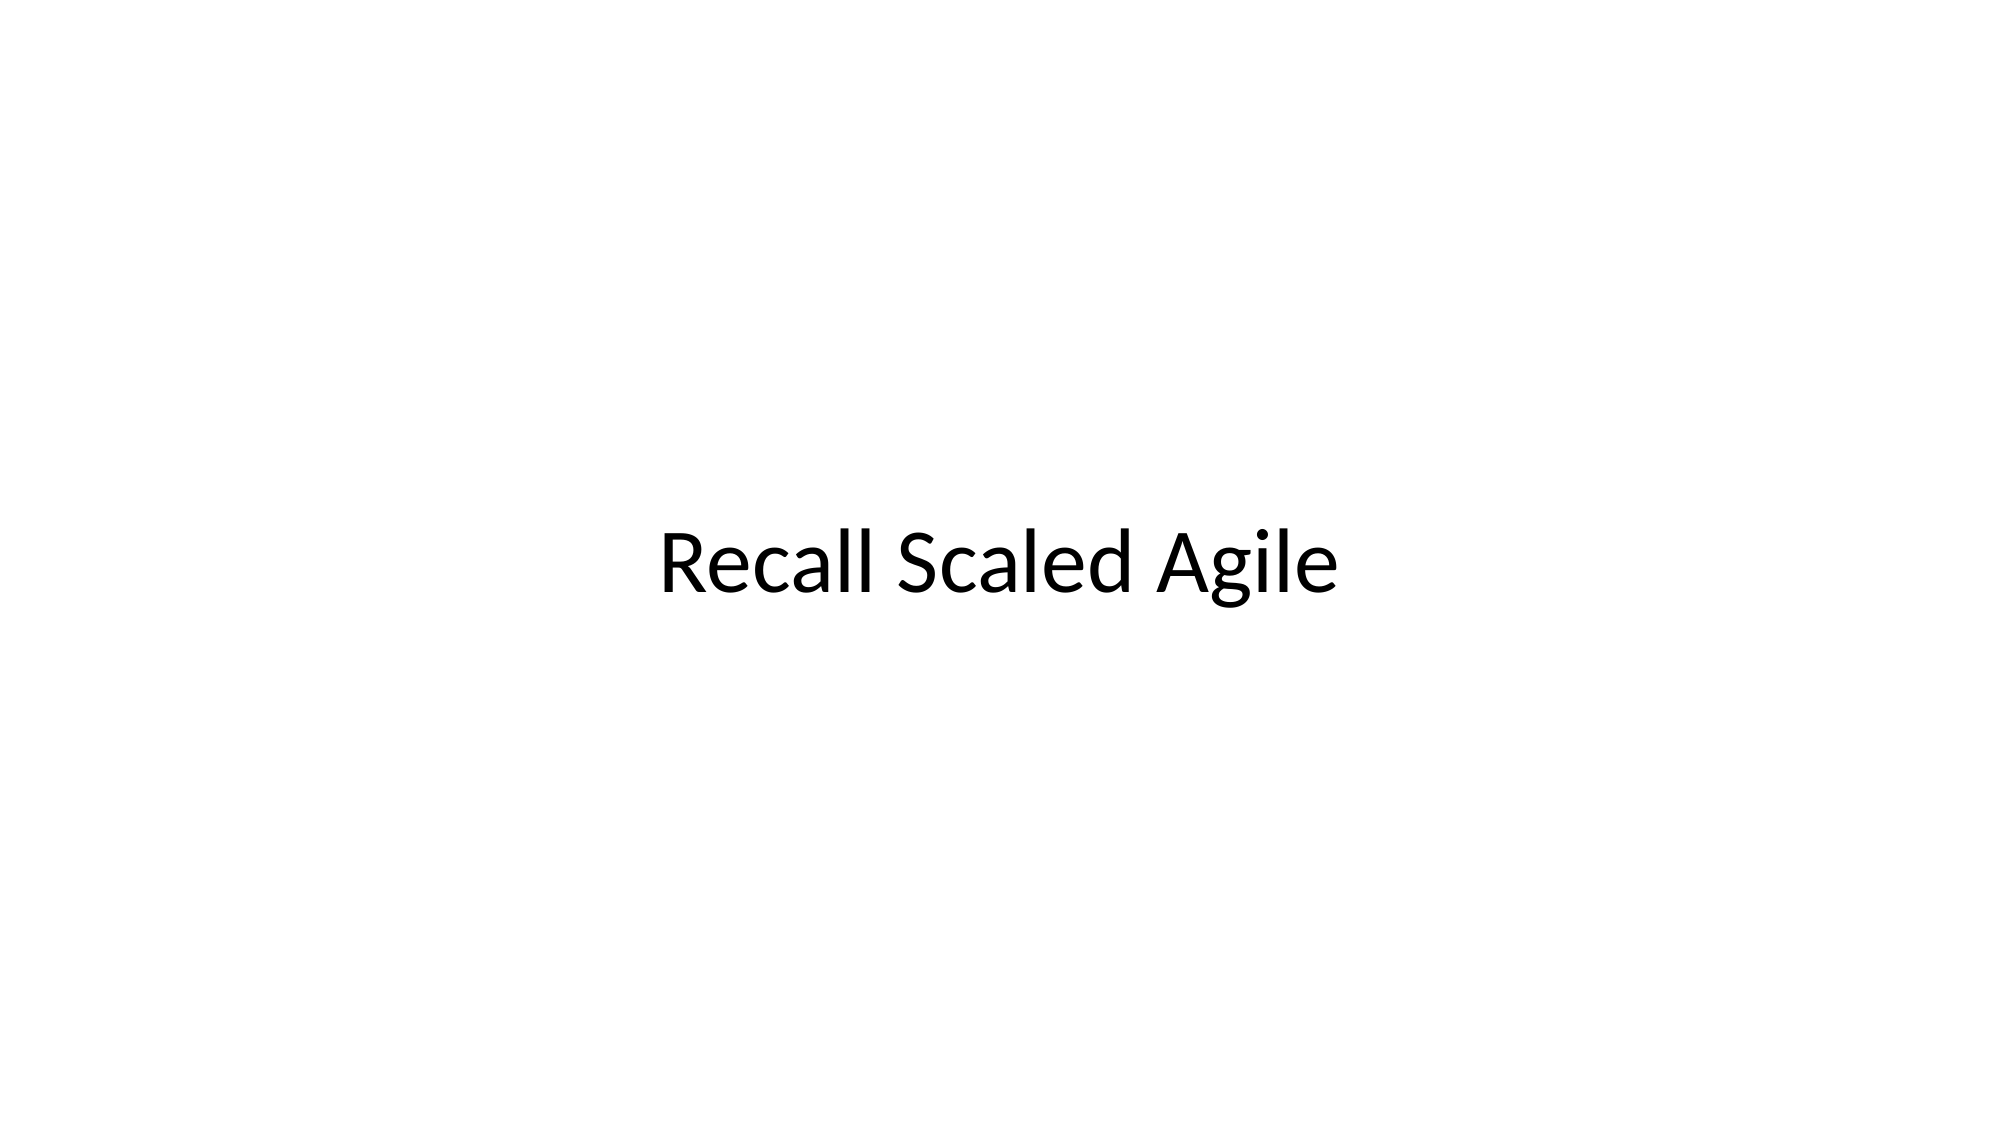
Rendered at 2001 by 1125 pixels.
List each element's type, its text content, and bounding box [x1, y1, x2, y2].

list Recall Scaled Agile [137, 503, 1863, 622]
